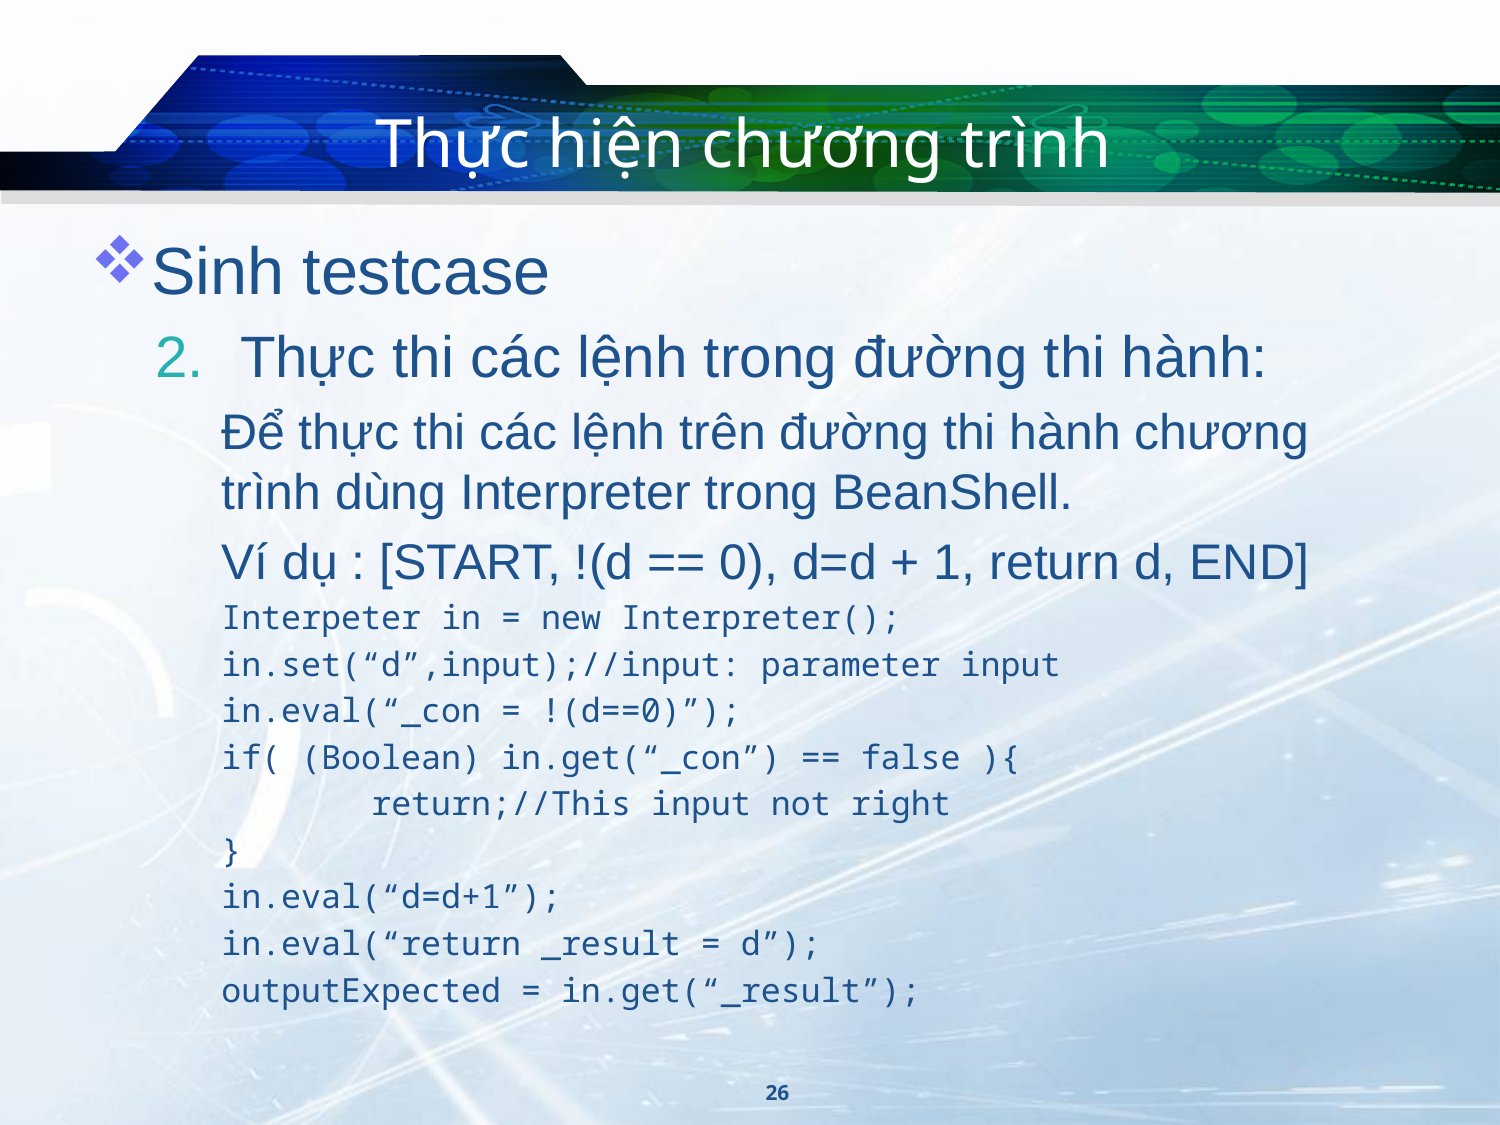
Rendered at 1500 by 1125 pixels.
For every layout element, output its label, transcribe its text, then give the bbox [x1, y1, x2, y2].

picture [0, 0, 1500, 1125]
list Sinh testcase Thực thi các lệnh trong đường thi hành: Để thực thi các lệnh trên đường thi hành chương trình dùng Interpreter trong BeanShell. Ví dụ : [START, !(d == 0), d=d + 1, return d, END] Interpeter in = new Interpreter(); in.set(“d”,input);//input: parameter input in.eval(“_con = !(d==0)”); if( (Boolean) in.get(“_con”) == false ){ return;//This input not right } in.eval(“d=d+1”); in.eval(“return _result = d”); outputExpected = in.get(“_result”); [75, 220, 1425, 1063]
slide_number 26 [602, 1072, 953, 1125]
title Thực hiện chương trình [99, 95, 1388, 188]
